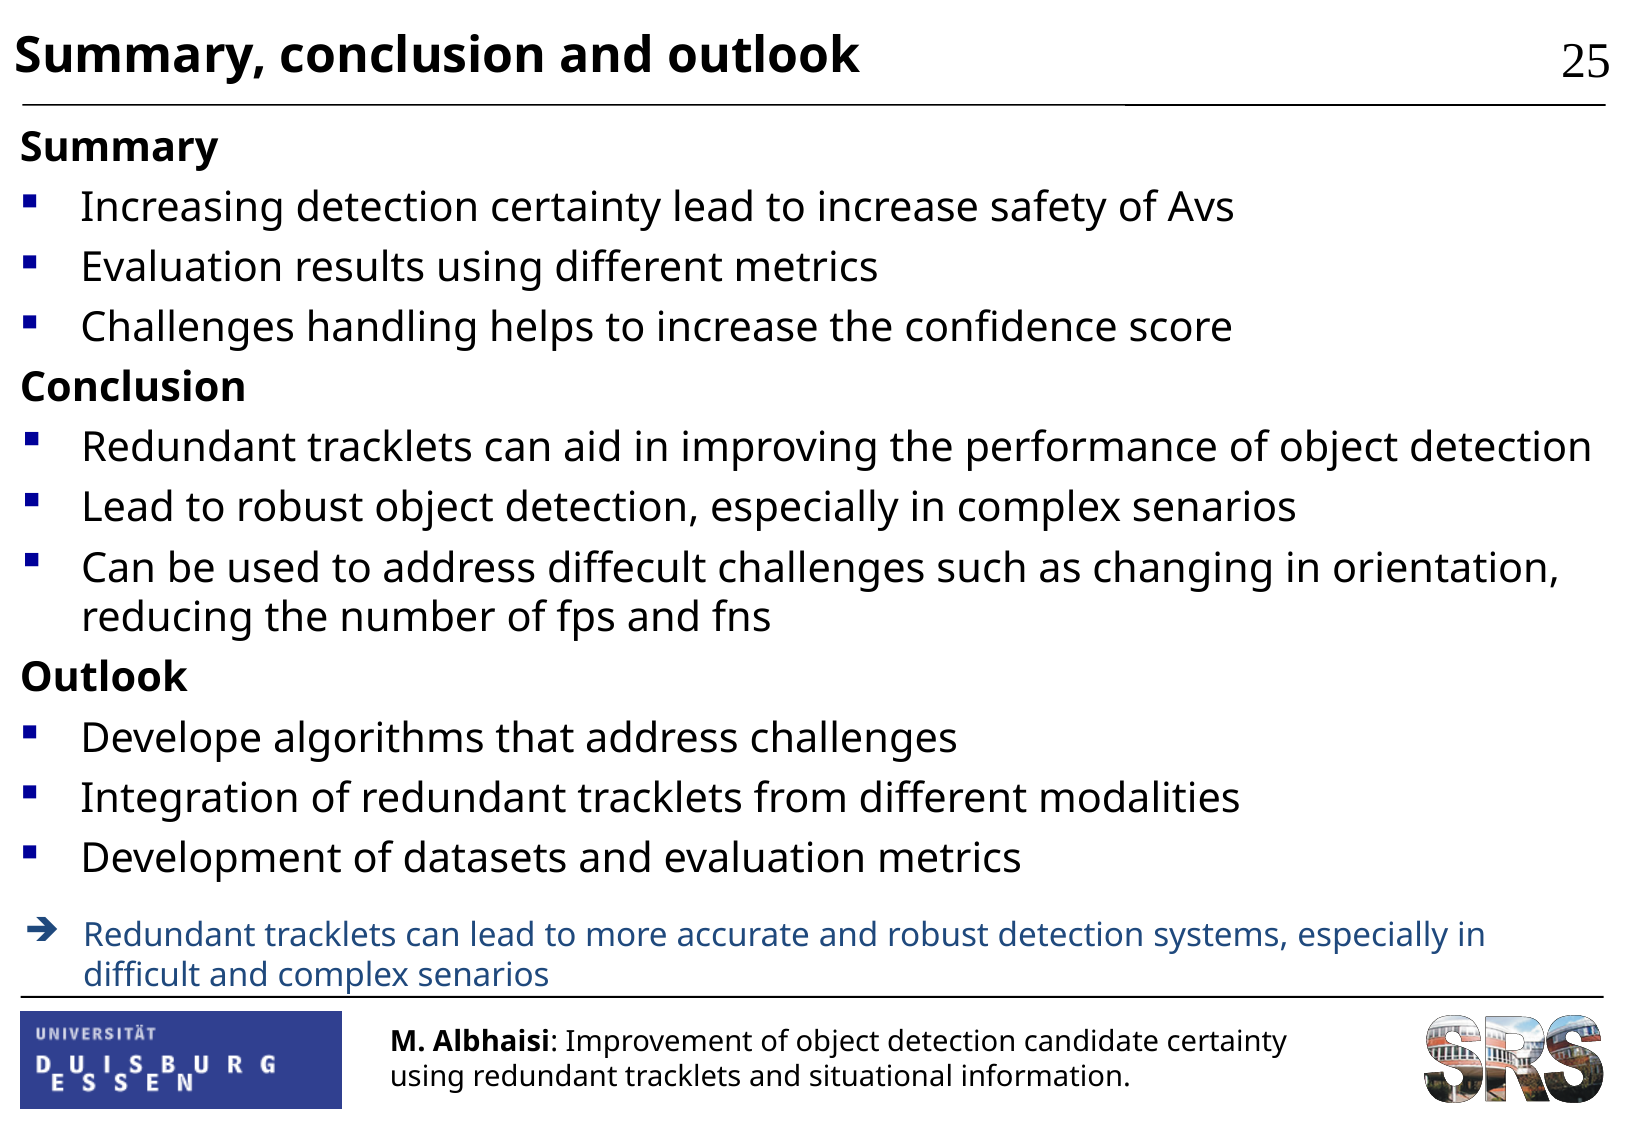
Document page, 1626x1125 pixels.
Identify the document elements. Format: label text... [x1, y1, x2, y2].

text_box 25 [1546, 19, 1625, 91]
text_box Summary Increasing detection certainty lead to increase safety of Avs Evaluation results using different metrics Challenges handling helps to increase the confidence score Conclusion Redundant tracklets can aid in improving the performance of object detection Lead to robust object detection, especially in complex senarios Can be used to address diffecult challenges such as changing in orientation, reducing the number of fps and fns Outlook Develope algorithms that address challenges Integration of redundant tracklets from different modalities Development of datasets and evaluation metrics [5, 112, 1625, 893]
text_box Redundant tracklets can lead to more accurate and robust detection systems, especially in difficult and complex senarios [8, 905, 1554, 998]
text_box Summary, conclusion and outlook [0, 14, 1462, 90]
text_box [1554, 938, 1603, 998]
picture [20, 1011, 342, 1109]
